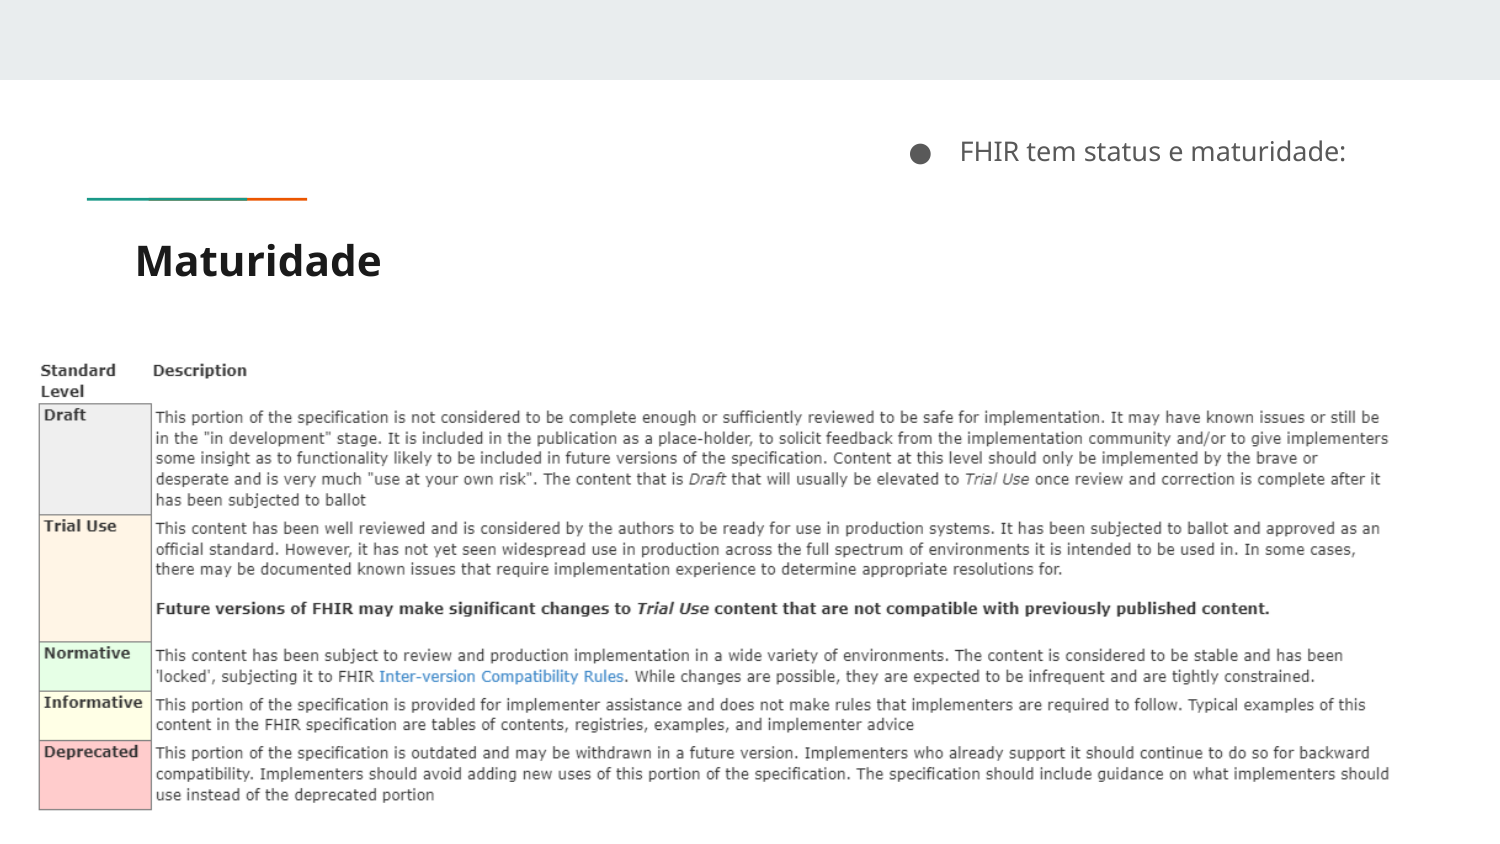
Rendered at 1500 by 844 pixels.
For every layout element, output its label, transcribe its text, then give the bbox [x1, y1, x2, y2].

picture [24, 349, 1403, 819]
list FHIR tem status e maturidade: [869, 112, 1500, 325]
title Maturidade [119, 216, 869, 305]
